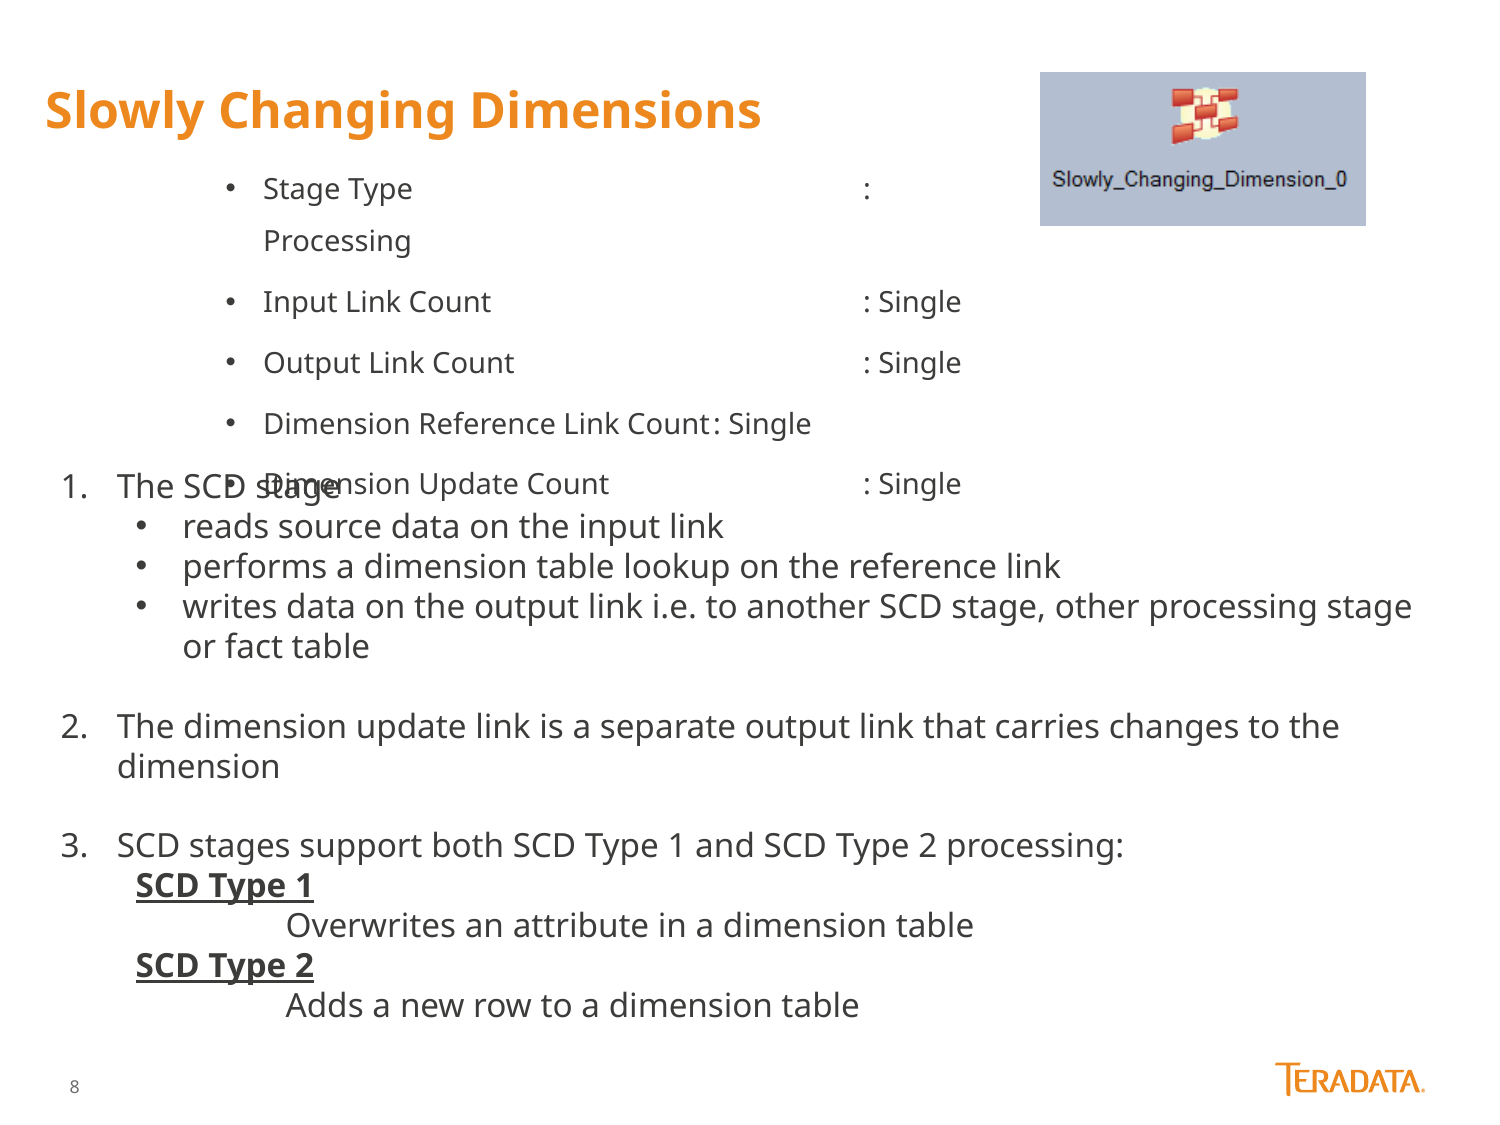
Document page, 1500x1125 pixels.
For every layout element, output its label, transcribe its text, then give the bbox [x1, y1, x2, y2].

text_box Slowly Changing Dimensions [45, 39, 988, 184]
picture [1039, 71, 1366, 226]
text_box The SCD stage reads source data on the input link performs a dimension table lookup on the reference link writes data on the output link i.e. to another SCD stage, other processing stage or fact table The dimension update link is a separate output link that carries changes to the dimension SCD stages support both SCD Type 1 and SCD Type 2 processing: SCD Type 1 Overwrites an attribute in a dimension table SCD Type 2 Adds a new row to a dimension table [45, 457, 1447, 1032]
text_box Stage Type : Processing Input Link Count : Single Output Link Count : Single Dimension Reference Link Count : Single Dimension Update Count : Single [225, 152, 1011, 455]
